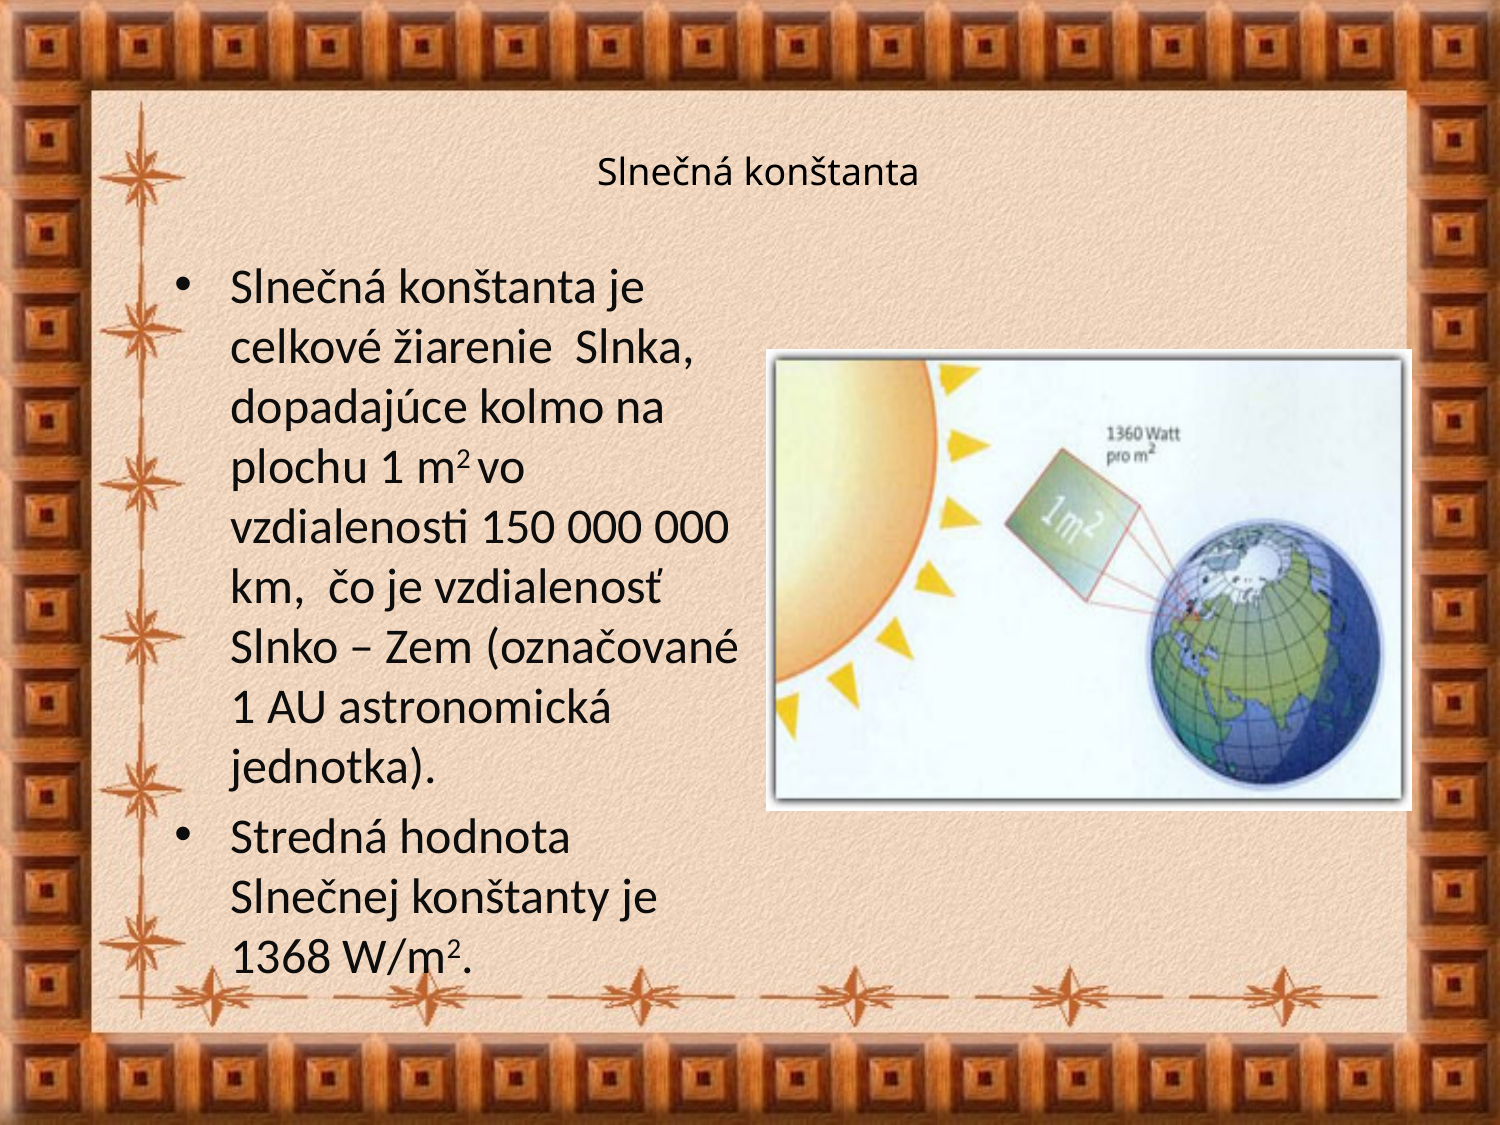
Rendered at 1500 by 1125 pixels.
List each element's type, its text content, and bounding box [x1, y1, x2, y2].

title Slnečná konštanta [88, 137, 1439, 256]
list Slnečná konštanta je celkové žiarenie Slnka, dopadajúce kolmo na plochu 1 m2 vo vzdialenosti 150 000 000 km, čo je vzdialenosť Slnko – Zem (označované 1 AU astronomická jednotka). Stredná hodnota Slnečnej konštanty je 1368 W/m2. [159, 246, 767, 877]
picture [0, 0, 1500, 1125]
